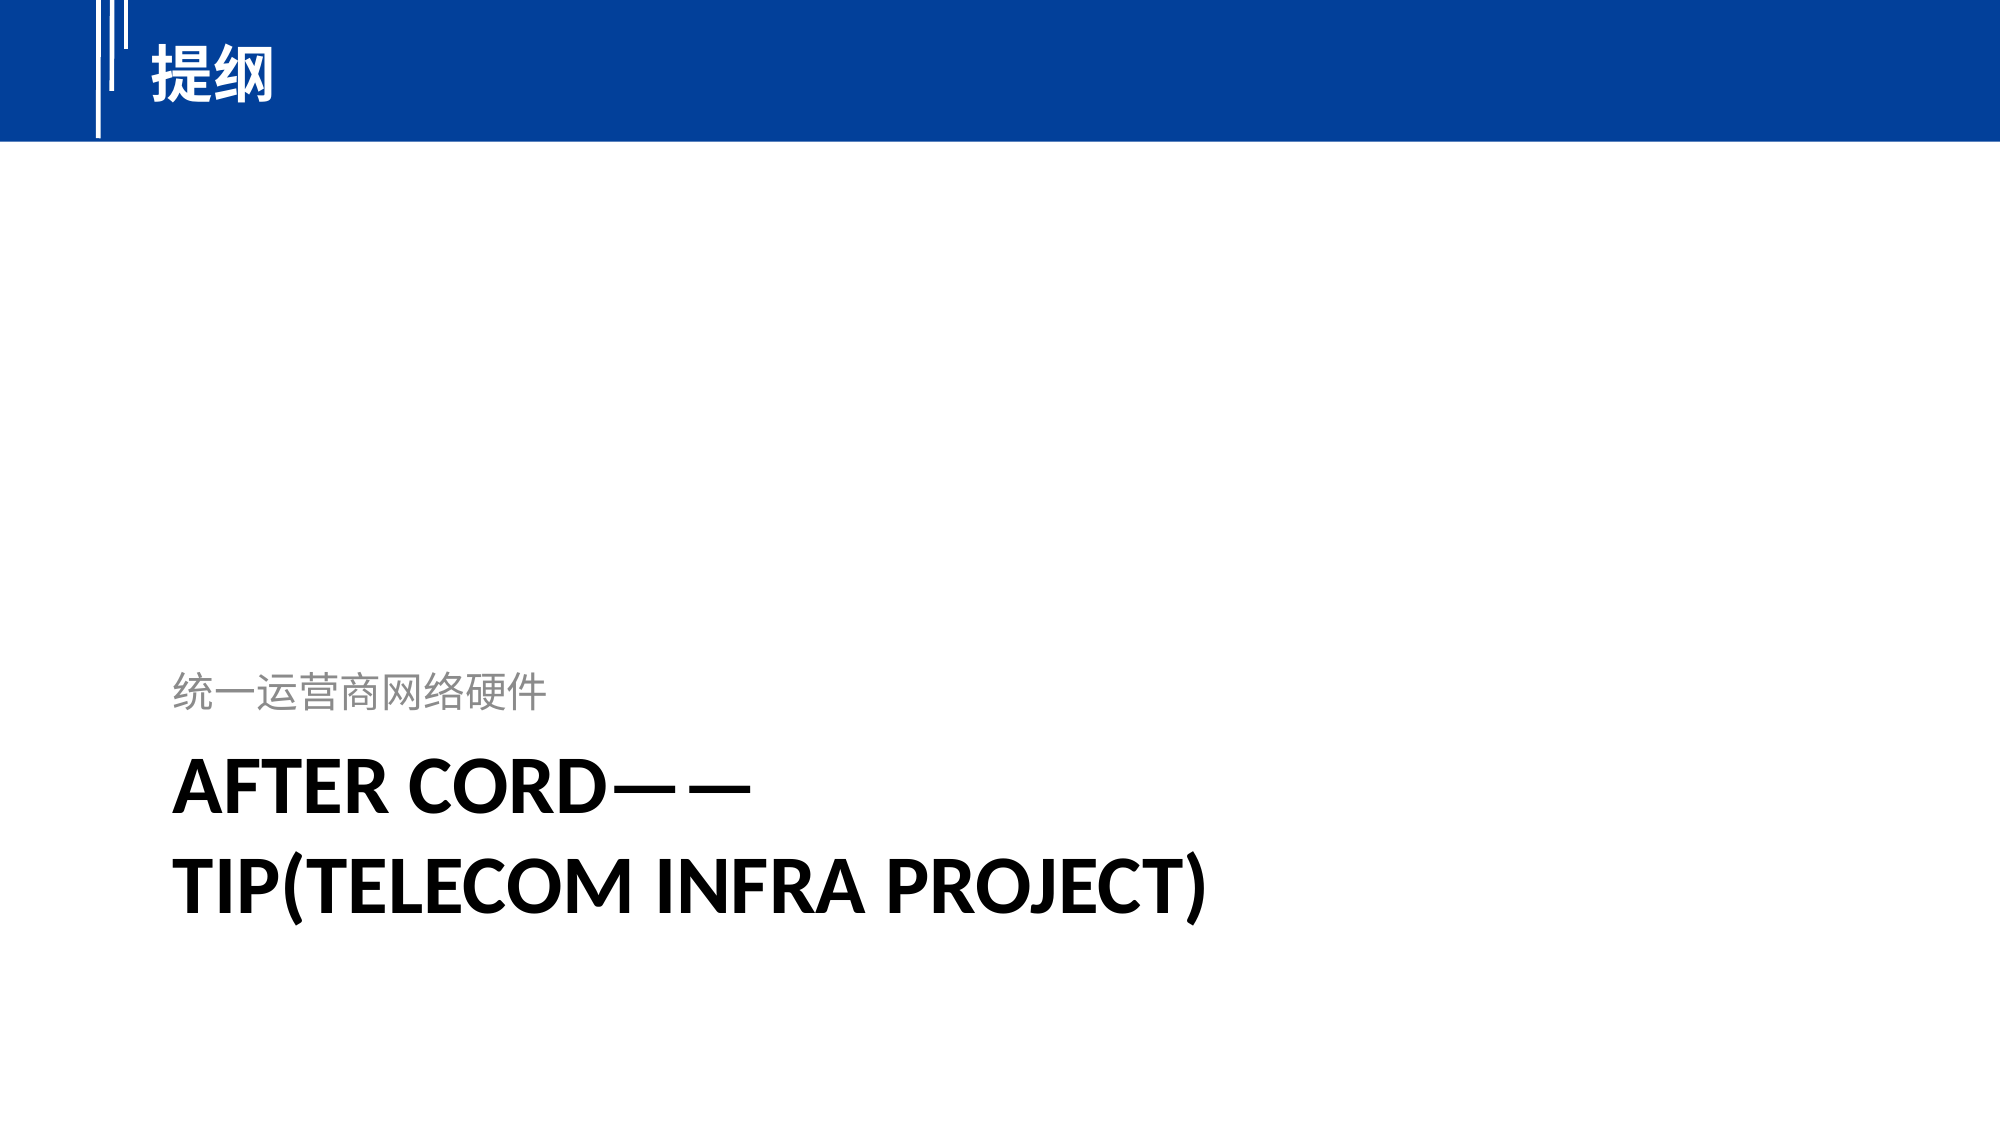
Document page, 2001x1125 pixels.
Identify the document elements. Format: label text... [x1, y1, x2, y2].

list 统一运营商网络硬件 [157, 476, 1858, 723]
title After CORD—— TIP(Telecom Infra Project) [157, 723, 1858, 947]
